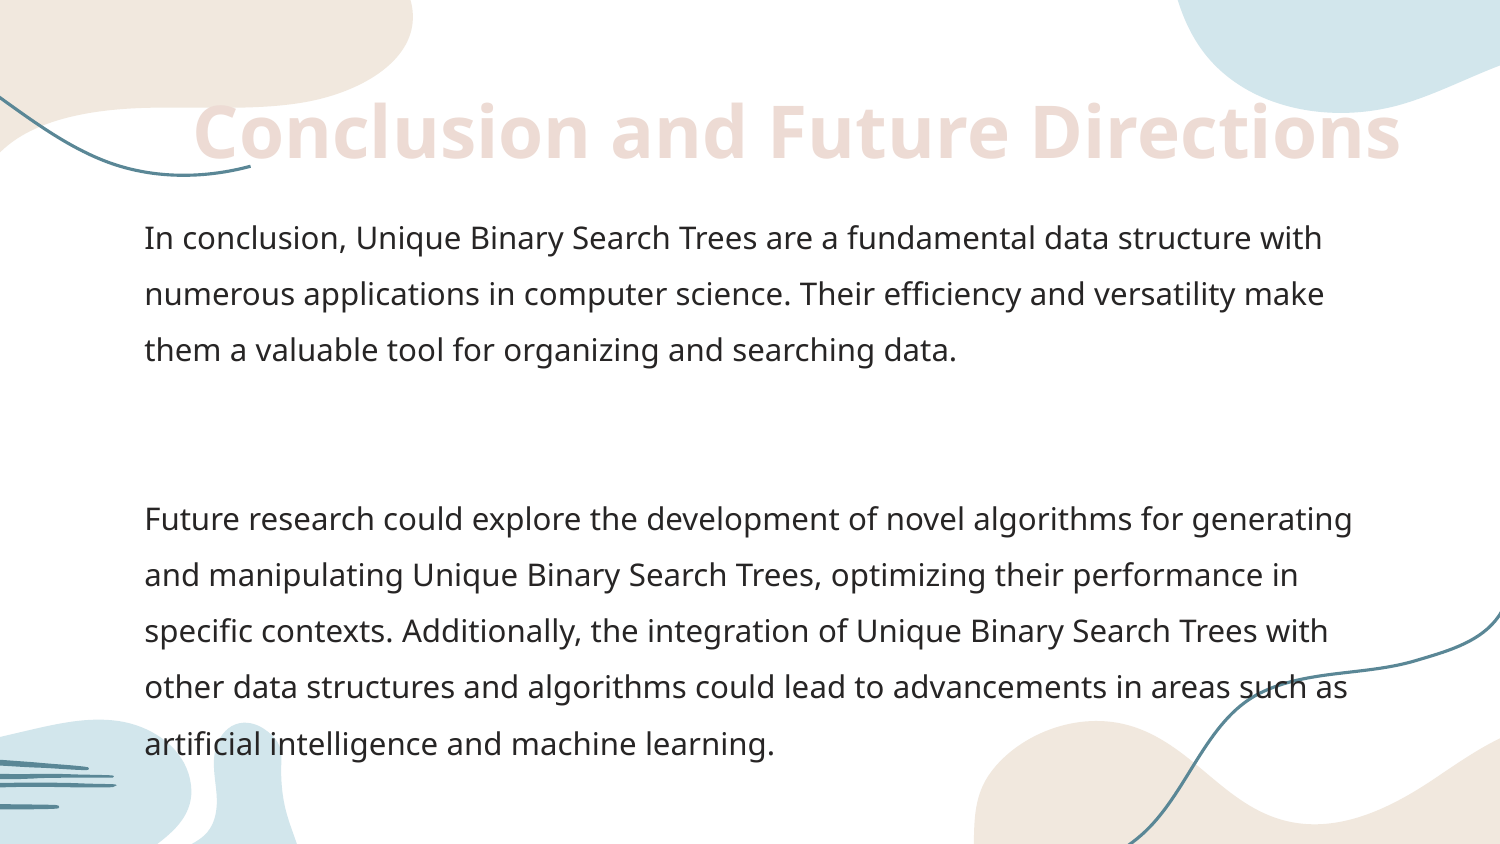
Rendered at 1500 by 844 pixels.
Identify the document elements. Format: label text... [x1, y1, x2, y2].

text_box In conclusion, Unique Binary Search Trees are a fundamental data structure with numerous applications in computer science. Their efficiency and versatility make them a valuable tool for organizing and searching data. Future research could explore the development of novel algorithms for generating and manipulating Unique Binary Search Trees, optimizing their performance in specific contexts. Additionally, the integration of Unique Binary Search Trees with other data structures and algorithms could lead to advancements in areas such as artificial intelligence and machine learning. [129, 192, 1383, 769]
text_box Conclusion and Future Directions [178, 78, 1500, 216]
